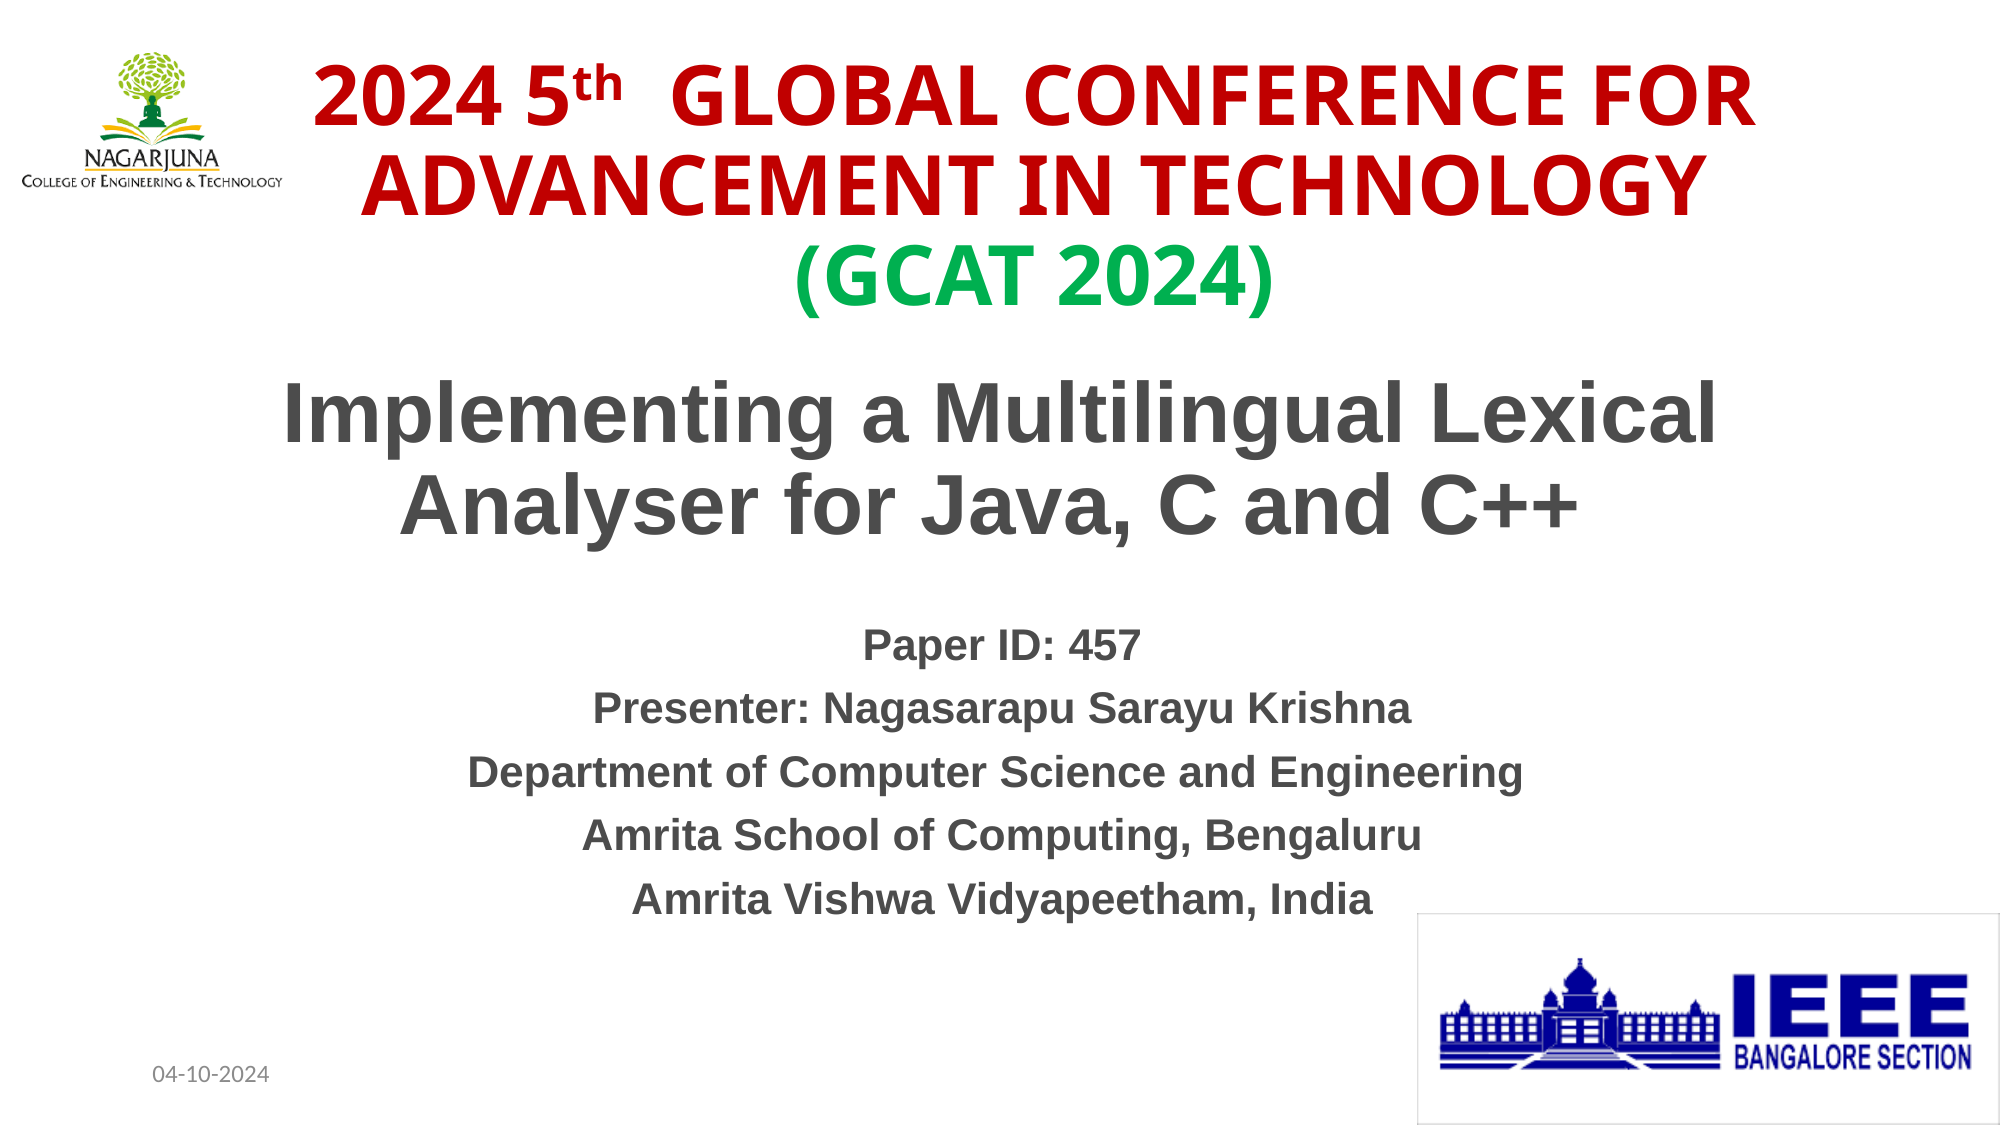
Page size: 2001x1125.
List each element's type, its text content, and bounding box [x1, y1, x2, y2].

picture [16, 46, 285, 189]
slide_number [137, 1042, 588, 1103]
text_box Implementing a Multilingual Lexical Analyser for Java, C and C++ Paper ID: 457 Presenter: Nagasarapu Sarayu Krishna Department of Computer Science and Engineering Amrita School of Computing, Bengaluru Amrita Vishwa Vidyapeetham, India [252, 361, 1753, 1005]
picture [1417, 913, 2000, 1125]
text_box 2024 5th GLOBAL CONFERENCE FOR ADVANCEMENT IN TECHNOLOGY (GCAT 2024) [284, 46, 1785, 438]
slide_number 1 [1412, 1042, 1417, 1103]
